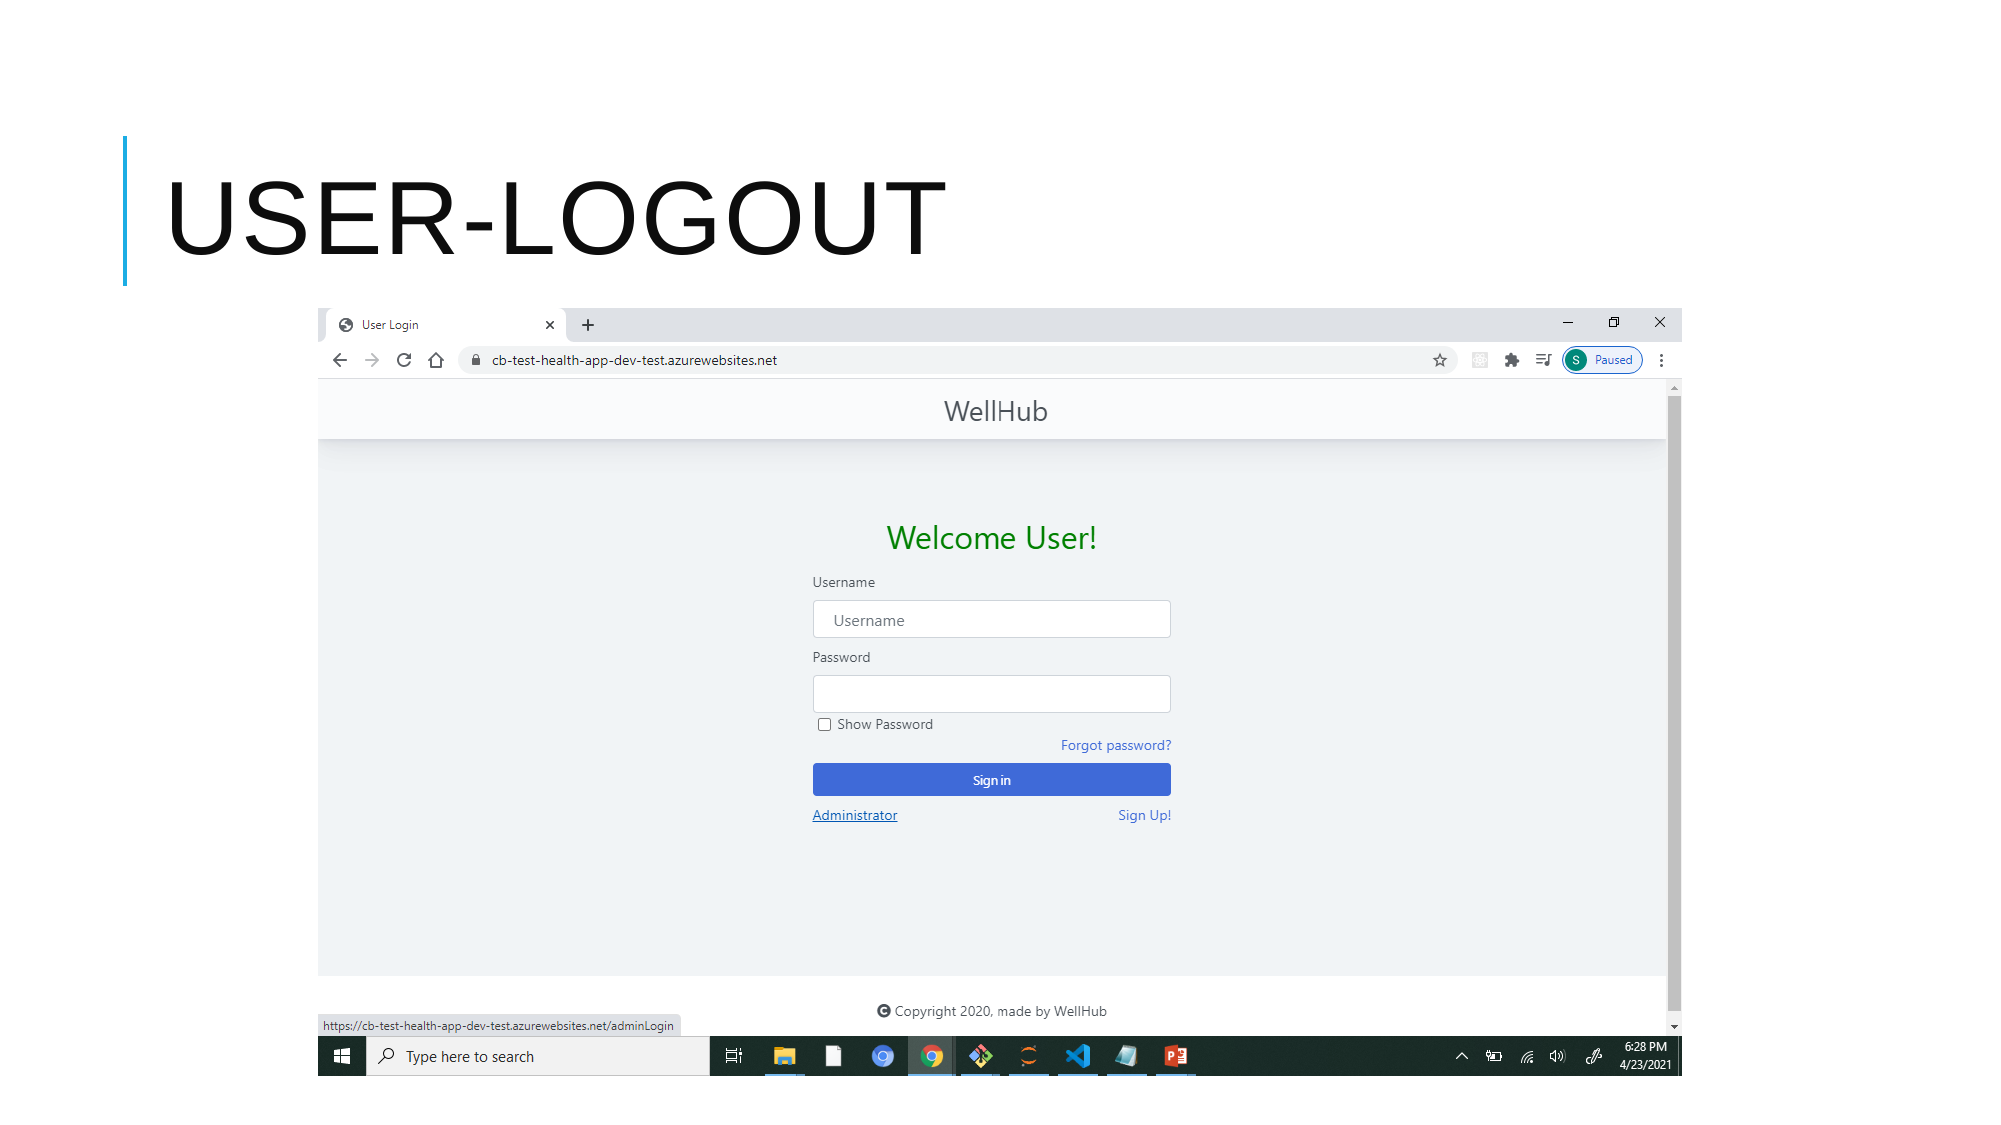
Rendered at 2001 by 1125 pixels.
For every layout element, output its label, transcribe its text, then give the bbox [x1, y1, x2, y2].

picture [317, 308, 1683, 1076]
title User-logout [149, 140, 1851, 309]
